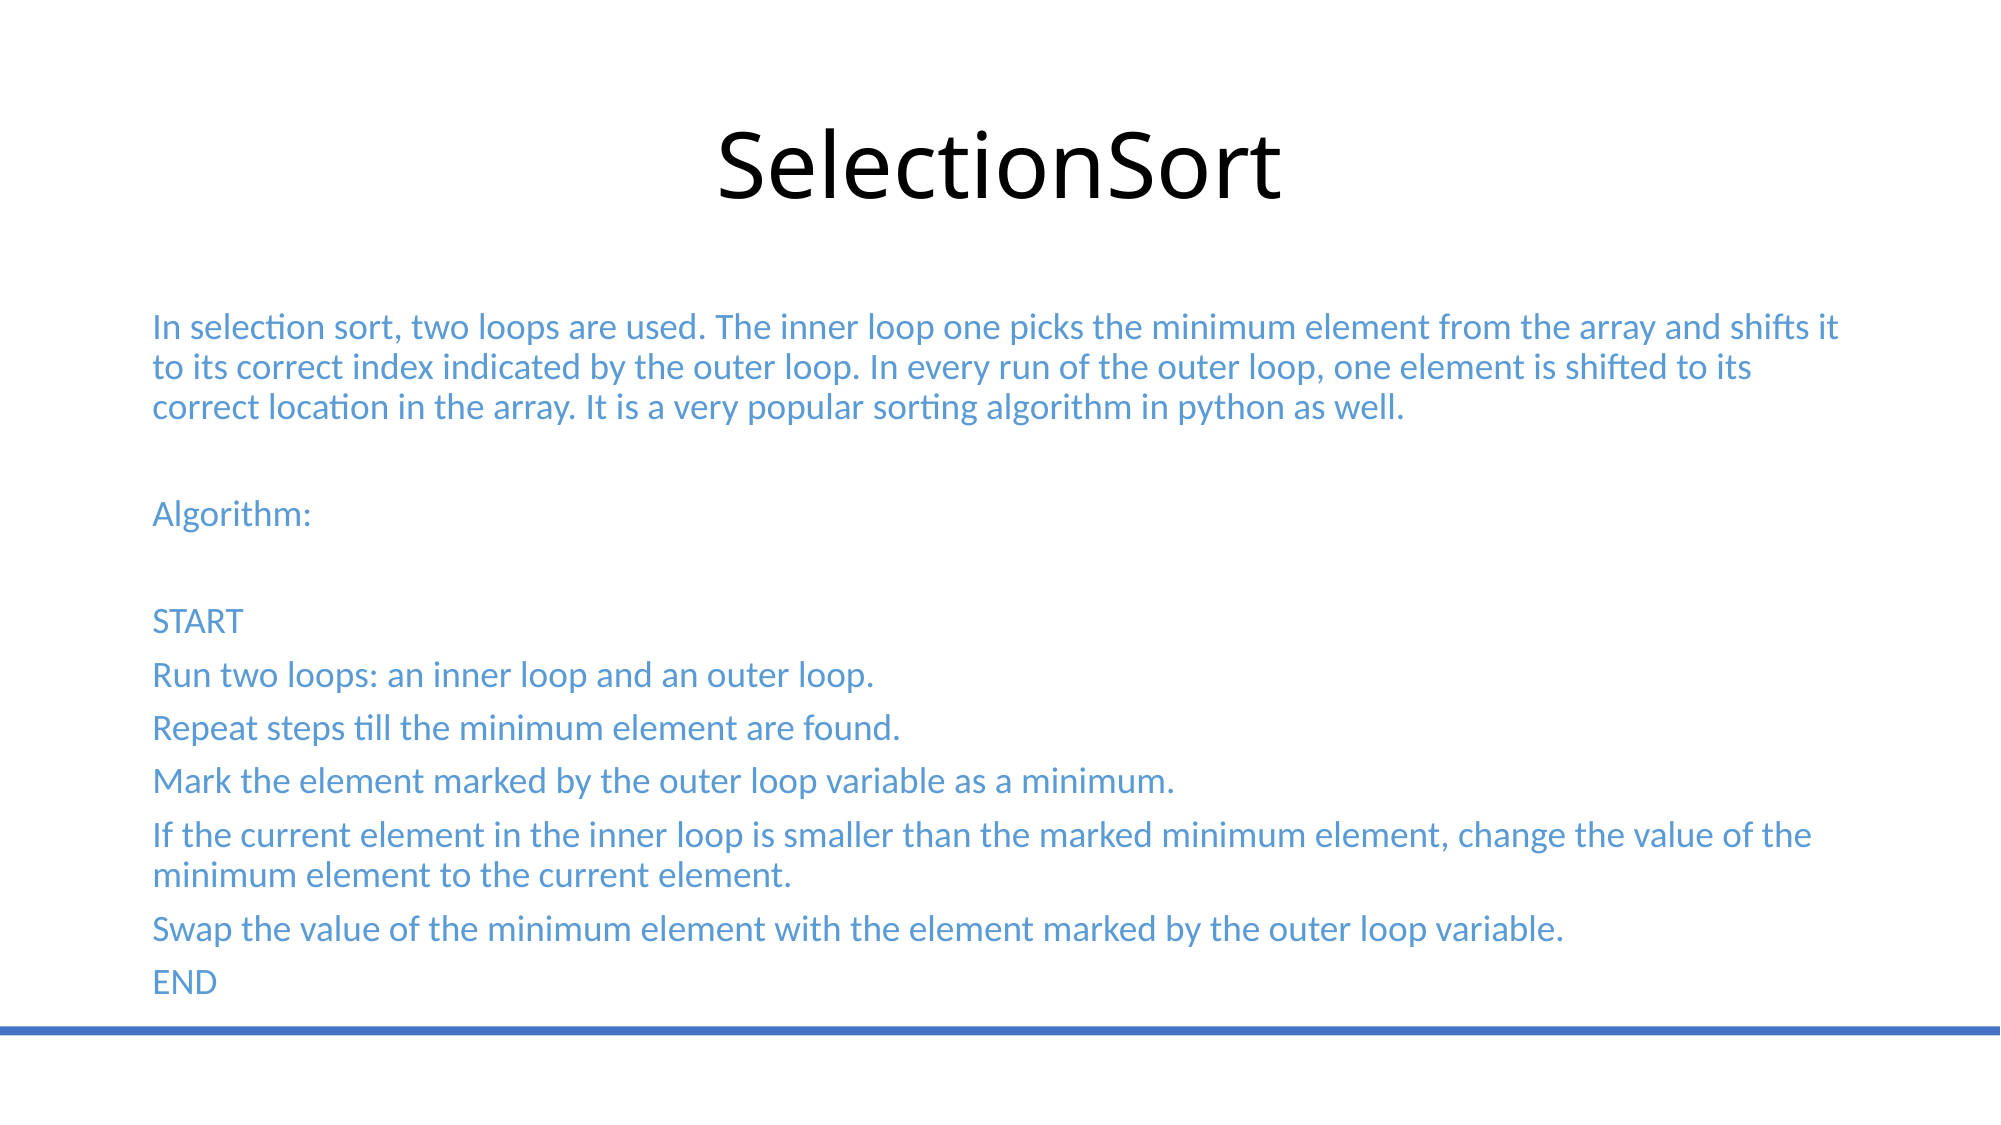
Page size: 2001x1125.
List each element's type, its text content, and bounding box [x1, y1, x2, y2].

title SelectionSort [137, 59, 1863, 278]
list In selection sort, two loops are used. The inner loop one picks the minimum element from the array and shifts it to its correct index indicated by the outer loop. In every run of the outer loop, one element is shifted to its correct location in the array. It is a very popular sorting algorithm in python as well. Algorithm: START Run two loops: an inner loop and an outer loop. Repeat steps till the minimum element are found. Mark the element marked by the outer loop variable as a minimum. If the current element in the inner loop is smaller than the marked minimum element, change the value of the minimum element to the current element. Swap the value of the minimum element with the element marked by the outer loop variable. END [137, 299, 1863, 1014]
